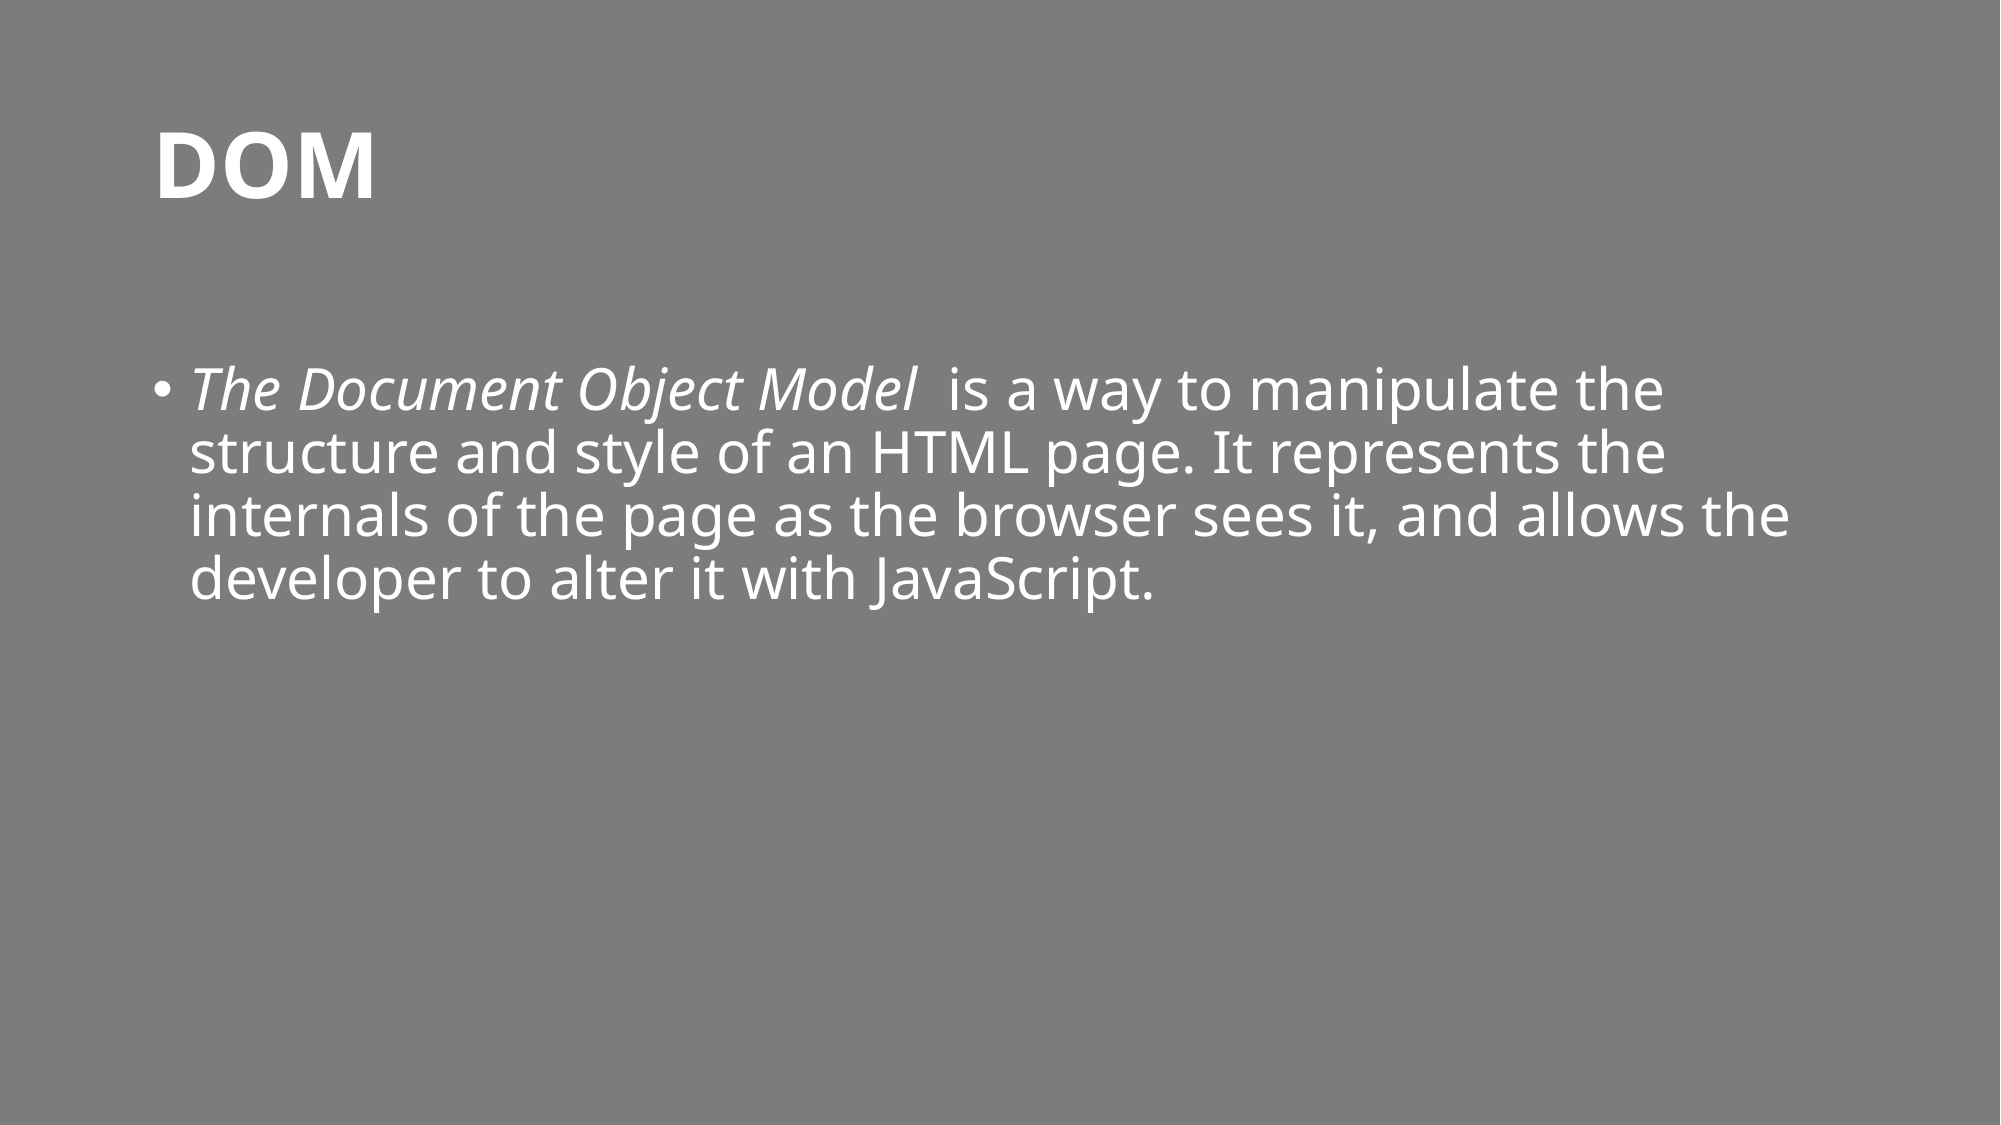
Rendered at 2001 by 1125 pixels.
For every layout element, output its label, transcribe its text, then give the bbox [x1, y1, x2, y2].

title DOM [137, 59, 1863, 278]
list The Document Object Model is a way to manipulate the structure and style of an HTML page. It represents the internals of the page as the browser sees it, and allows the developer to alter it with JavaScript. [137, 353, 1863, 581]
